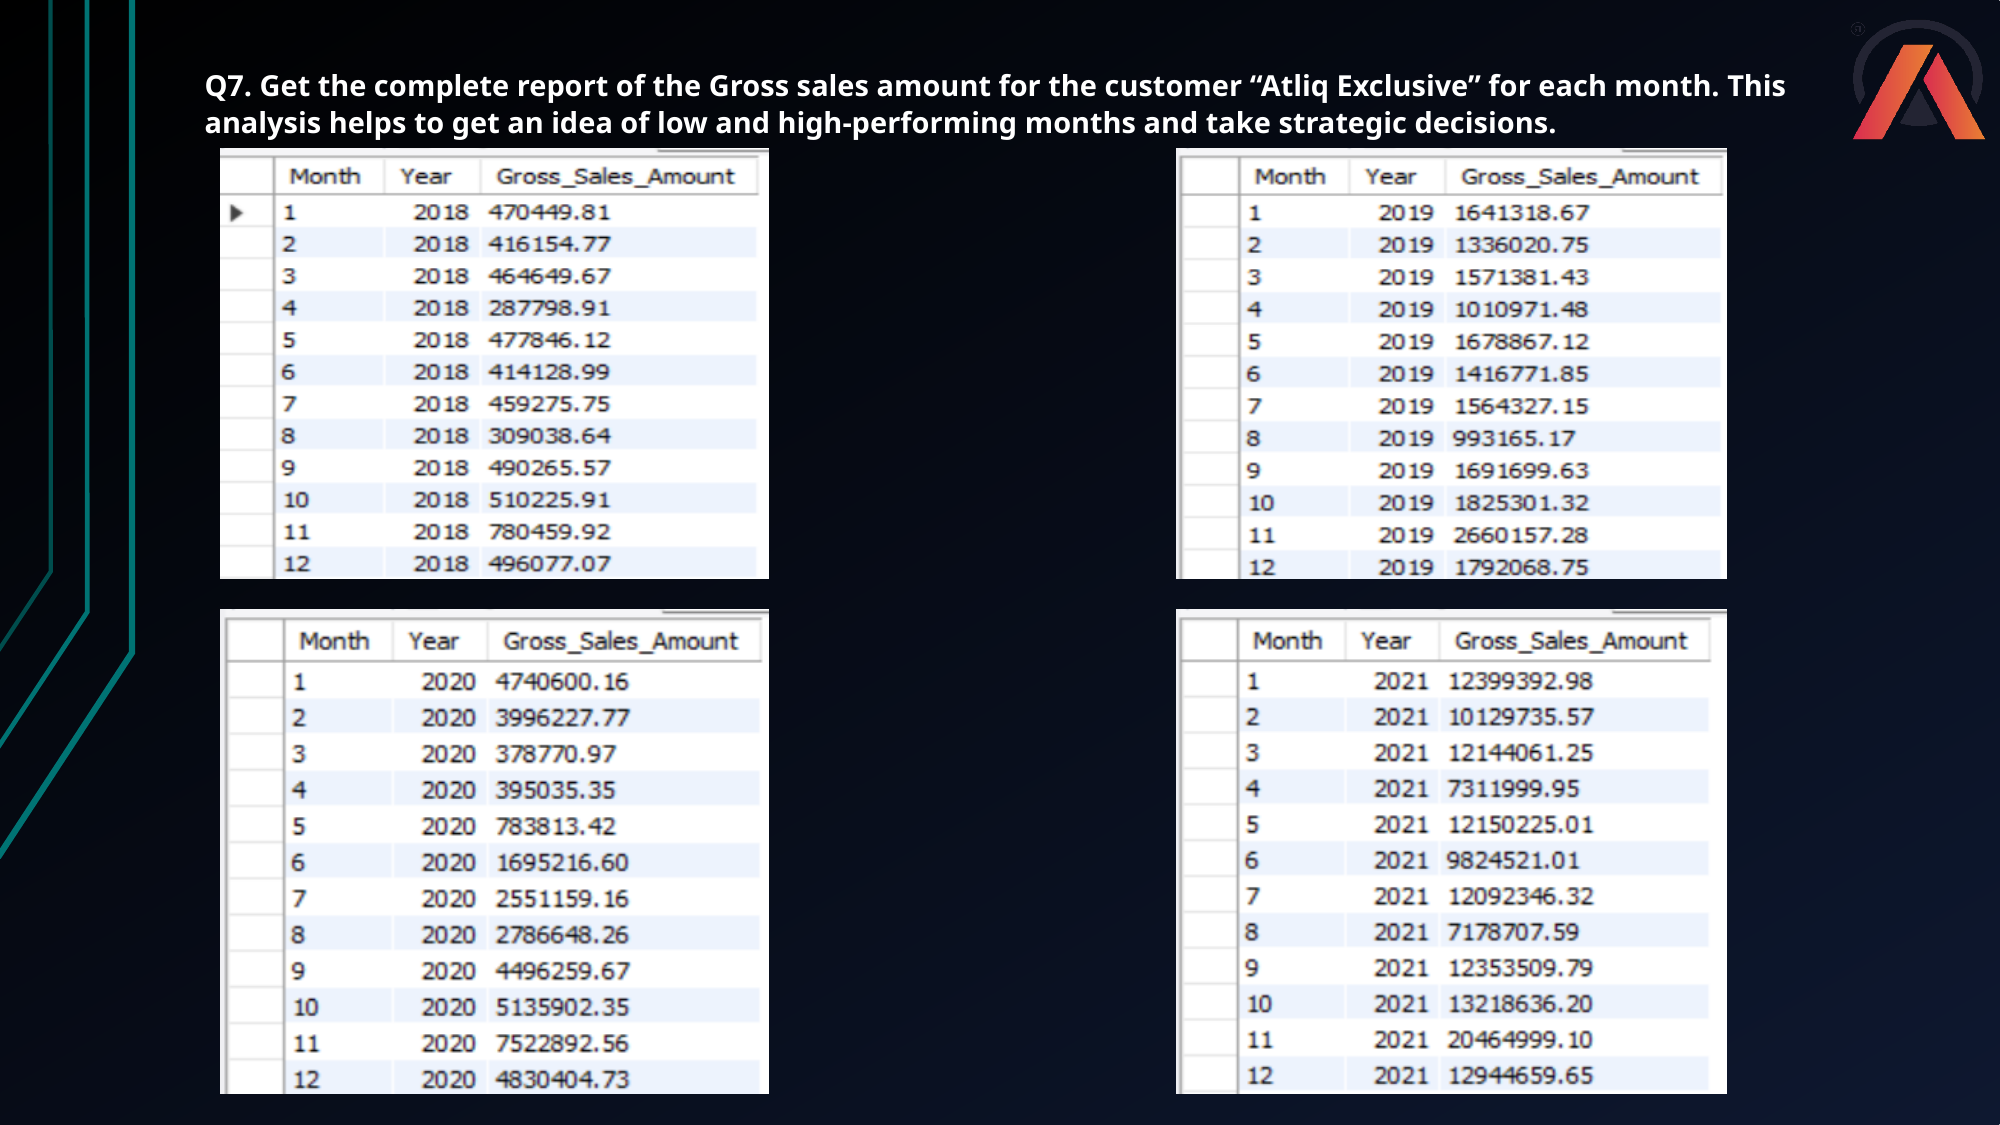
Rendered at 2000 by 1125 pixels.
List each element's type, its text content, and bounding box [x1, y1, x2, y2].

picture [1176, 148, 1728, 580]
title Q7. Get the complete report of the Gross sales amount for the customer “Atliq Exclusive” for each month. This analysis helps to get an idea of low and high-performing months and take strategic decisions. [184, 30, 1827, 149]
picture [220, 609, 769, 1095]
picture [1176, 609, 1728, 1095]
picture [1845, 16, 1987, 142]
picture [220, 148, 769, 580]
